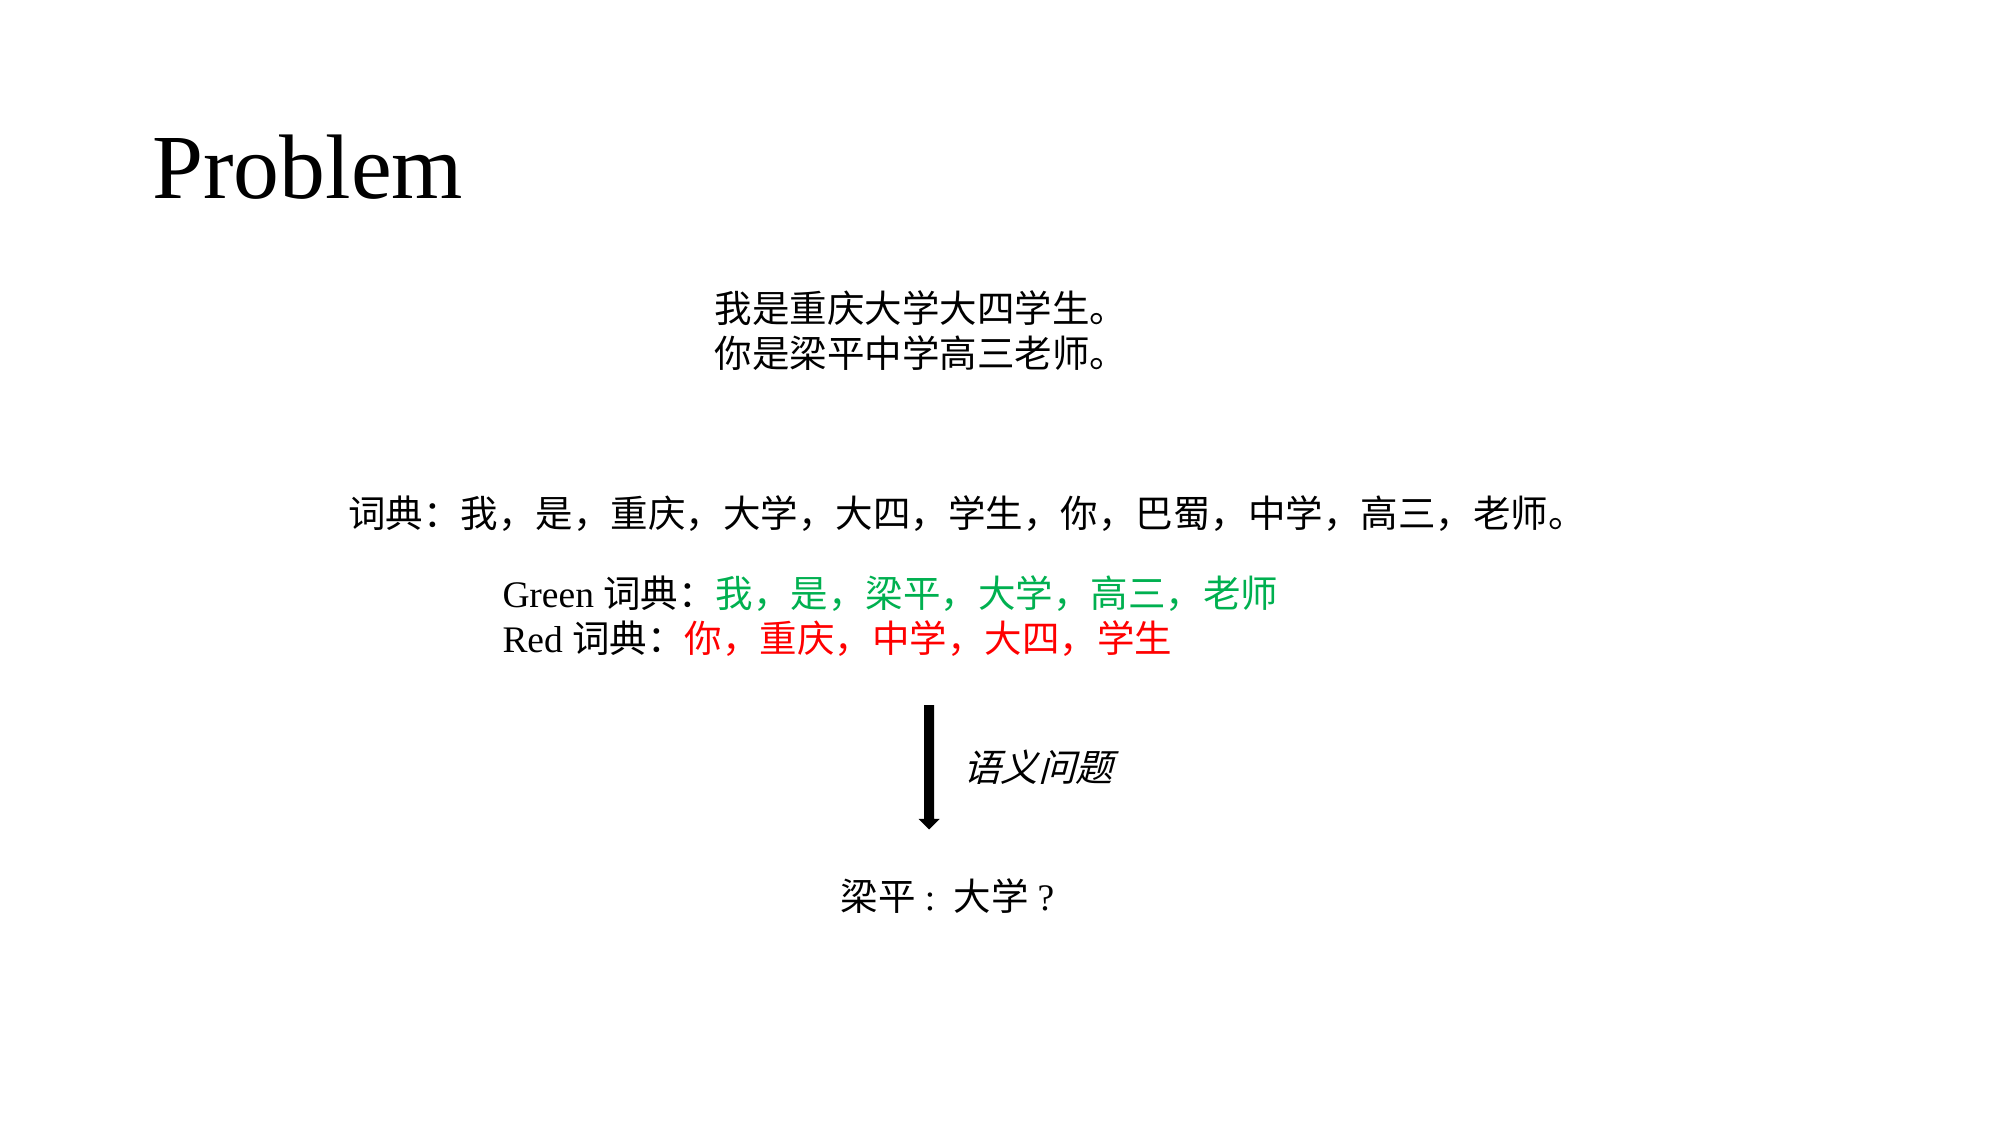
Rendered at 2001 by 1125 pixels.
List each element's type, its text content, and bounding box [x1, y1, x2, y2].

text_box Green词典：我，是，梁平，大学，高三，老师 Red词典：你，重庆，中学，大四，学生 [487, 562, 1821, 668]
text_box 词典：我，是，重庆，大学，大四，学生，你，巴蜀，中学，高三，老师。 [333, 482, 1667, 542]
text_box [918, 797, 940, 830]
text_box 语义问题 [555, 736, 1521, 797]
title Problem [137, 59, 1863, 278]
text_box 我是重庆大学大四学生。 你是梁平中学高三老师。 [700, 277, 1143, 382]
text_box [924, 705, 935, 736]
text_box 梁平: 大学? [826, 866, 1070, 926]
